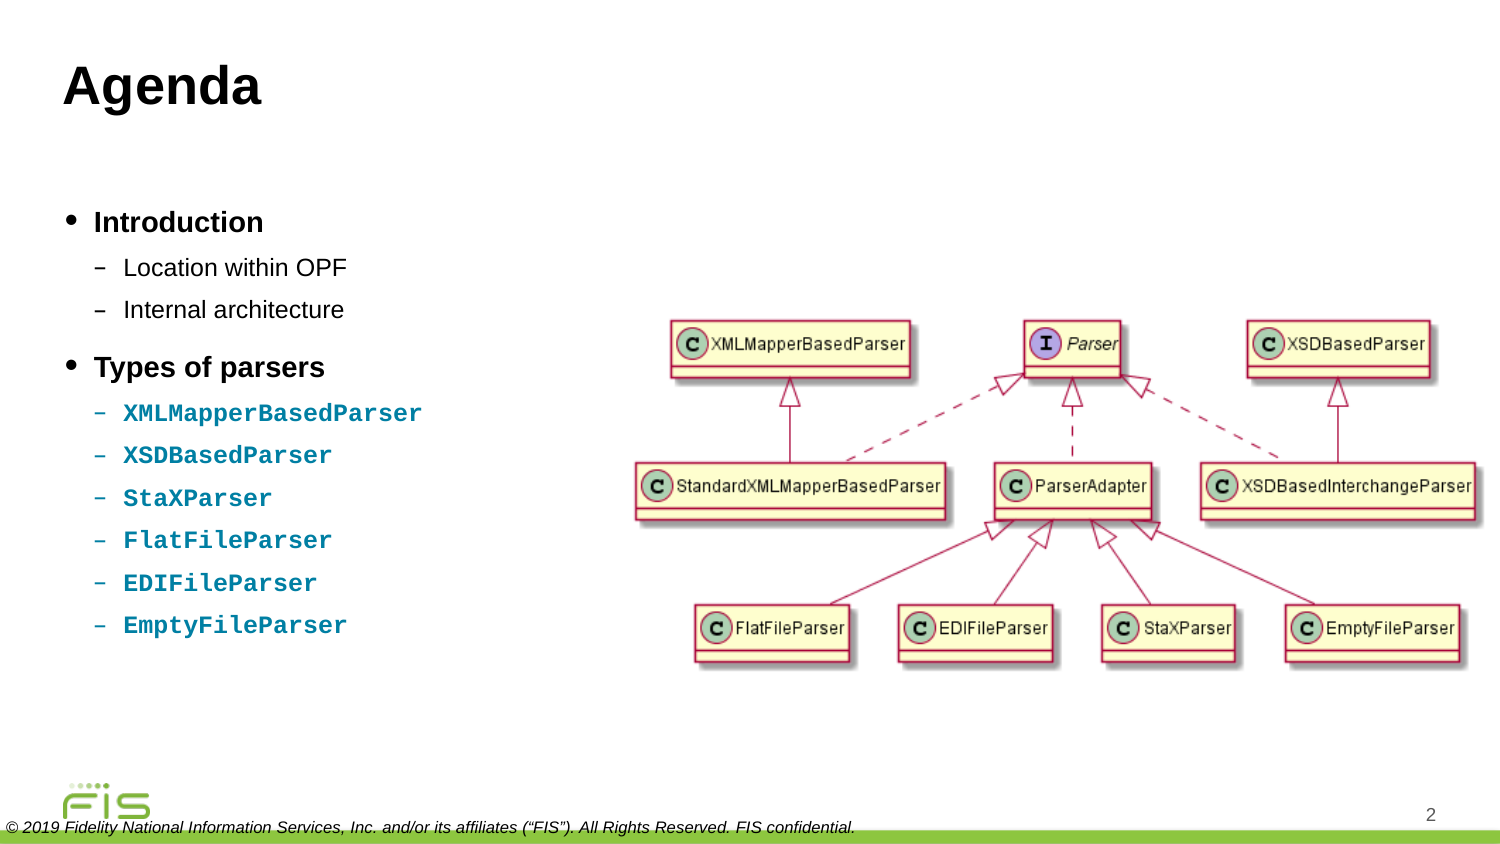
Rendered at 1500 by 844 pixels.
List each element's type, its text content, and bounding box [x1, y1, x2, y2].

picture [626, 309, 1489, 676]
slide_number 2 [1359, 803, 1437, 826]
title Agenda [62, 62, 1435, 192]
picture [63, 783, 150, 819]
list Introduction Location within OPF Internal architecture Types of parsers XMLMapperBasedParser XSDBasedParser StaXParser FlatFileParser EDIFileParser EmptyFileParser [64, 203, 1435, 759]
